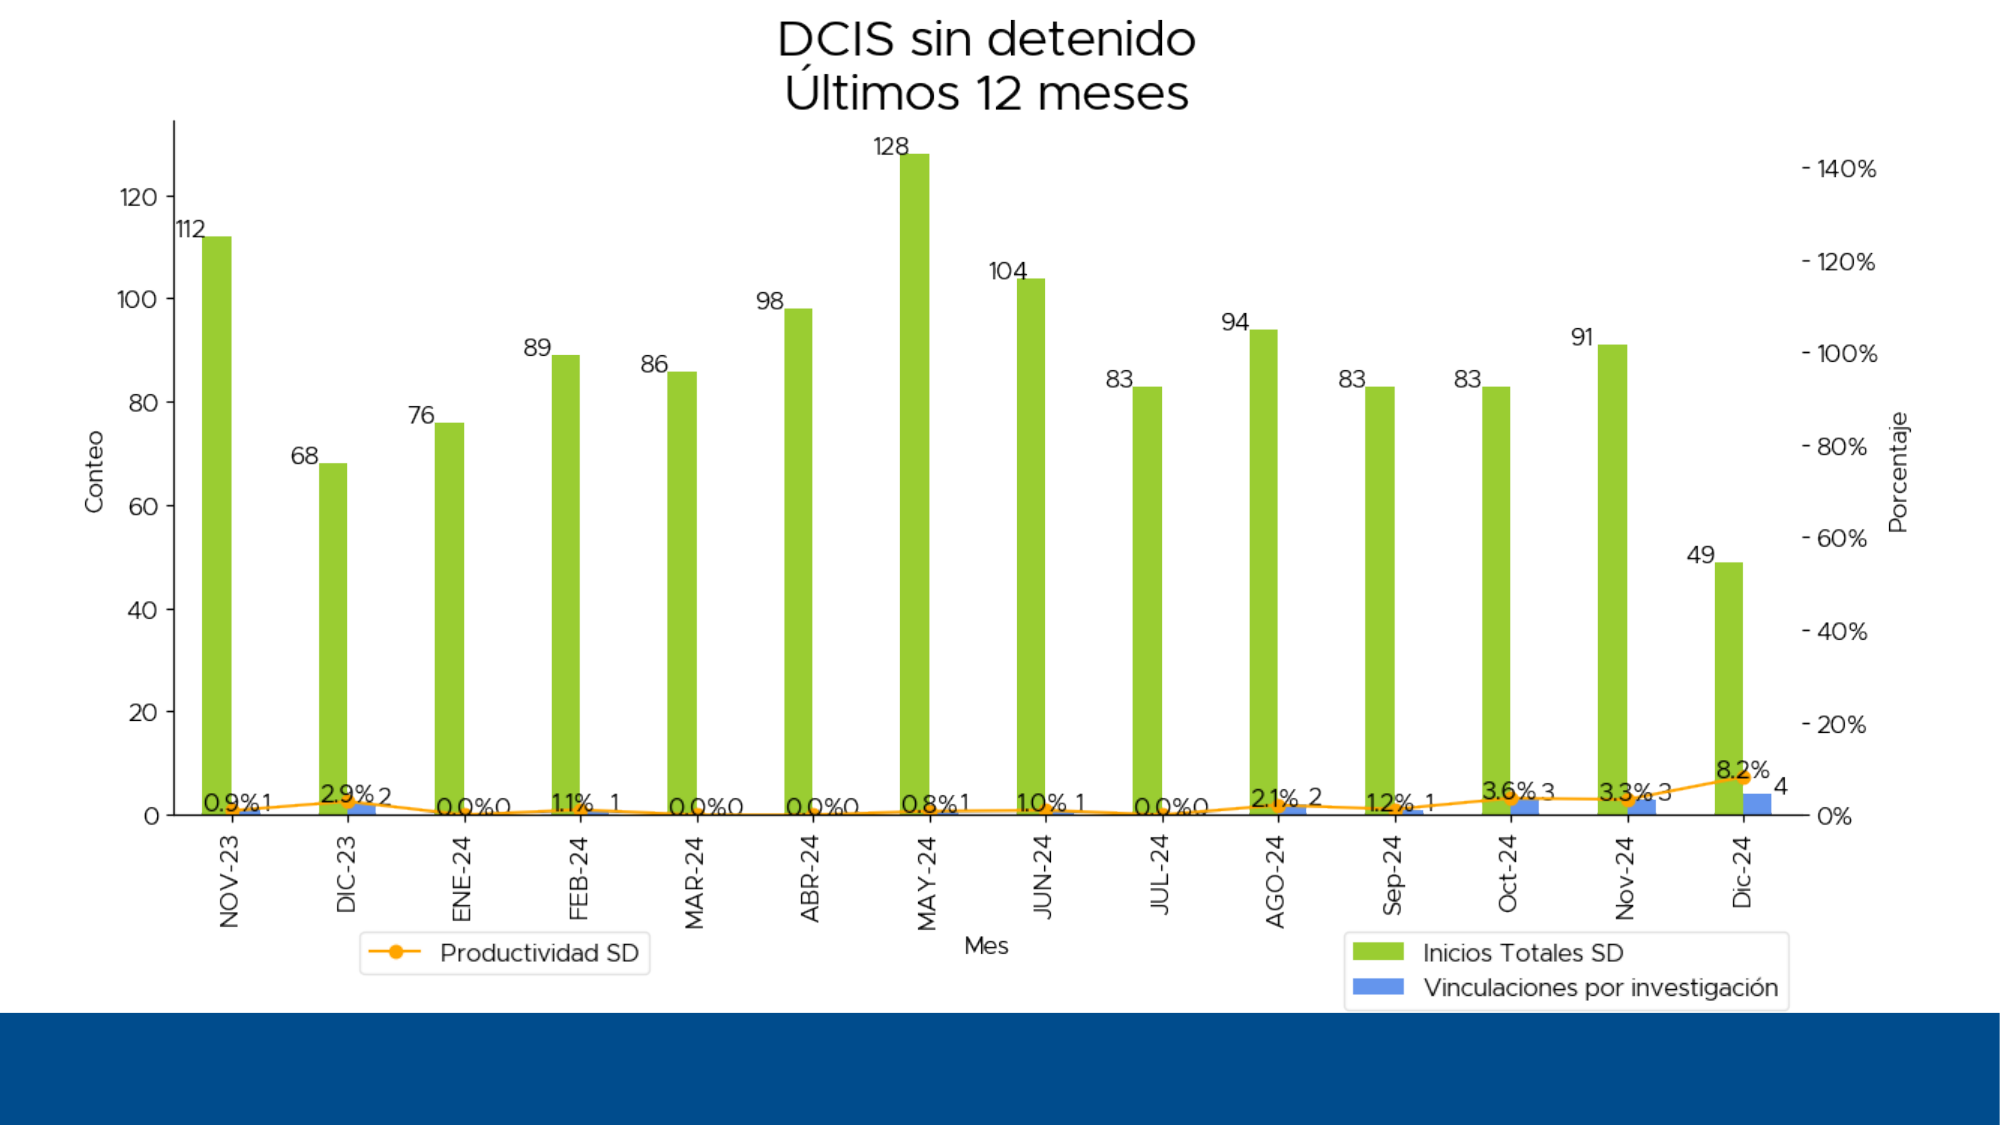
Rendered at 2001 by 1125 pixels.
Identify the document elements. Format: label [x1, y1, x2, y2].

picture [70, 5, 1925, 1025]
